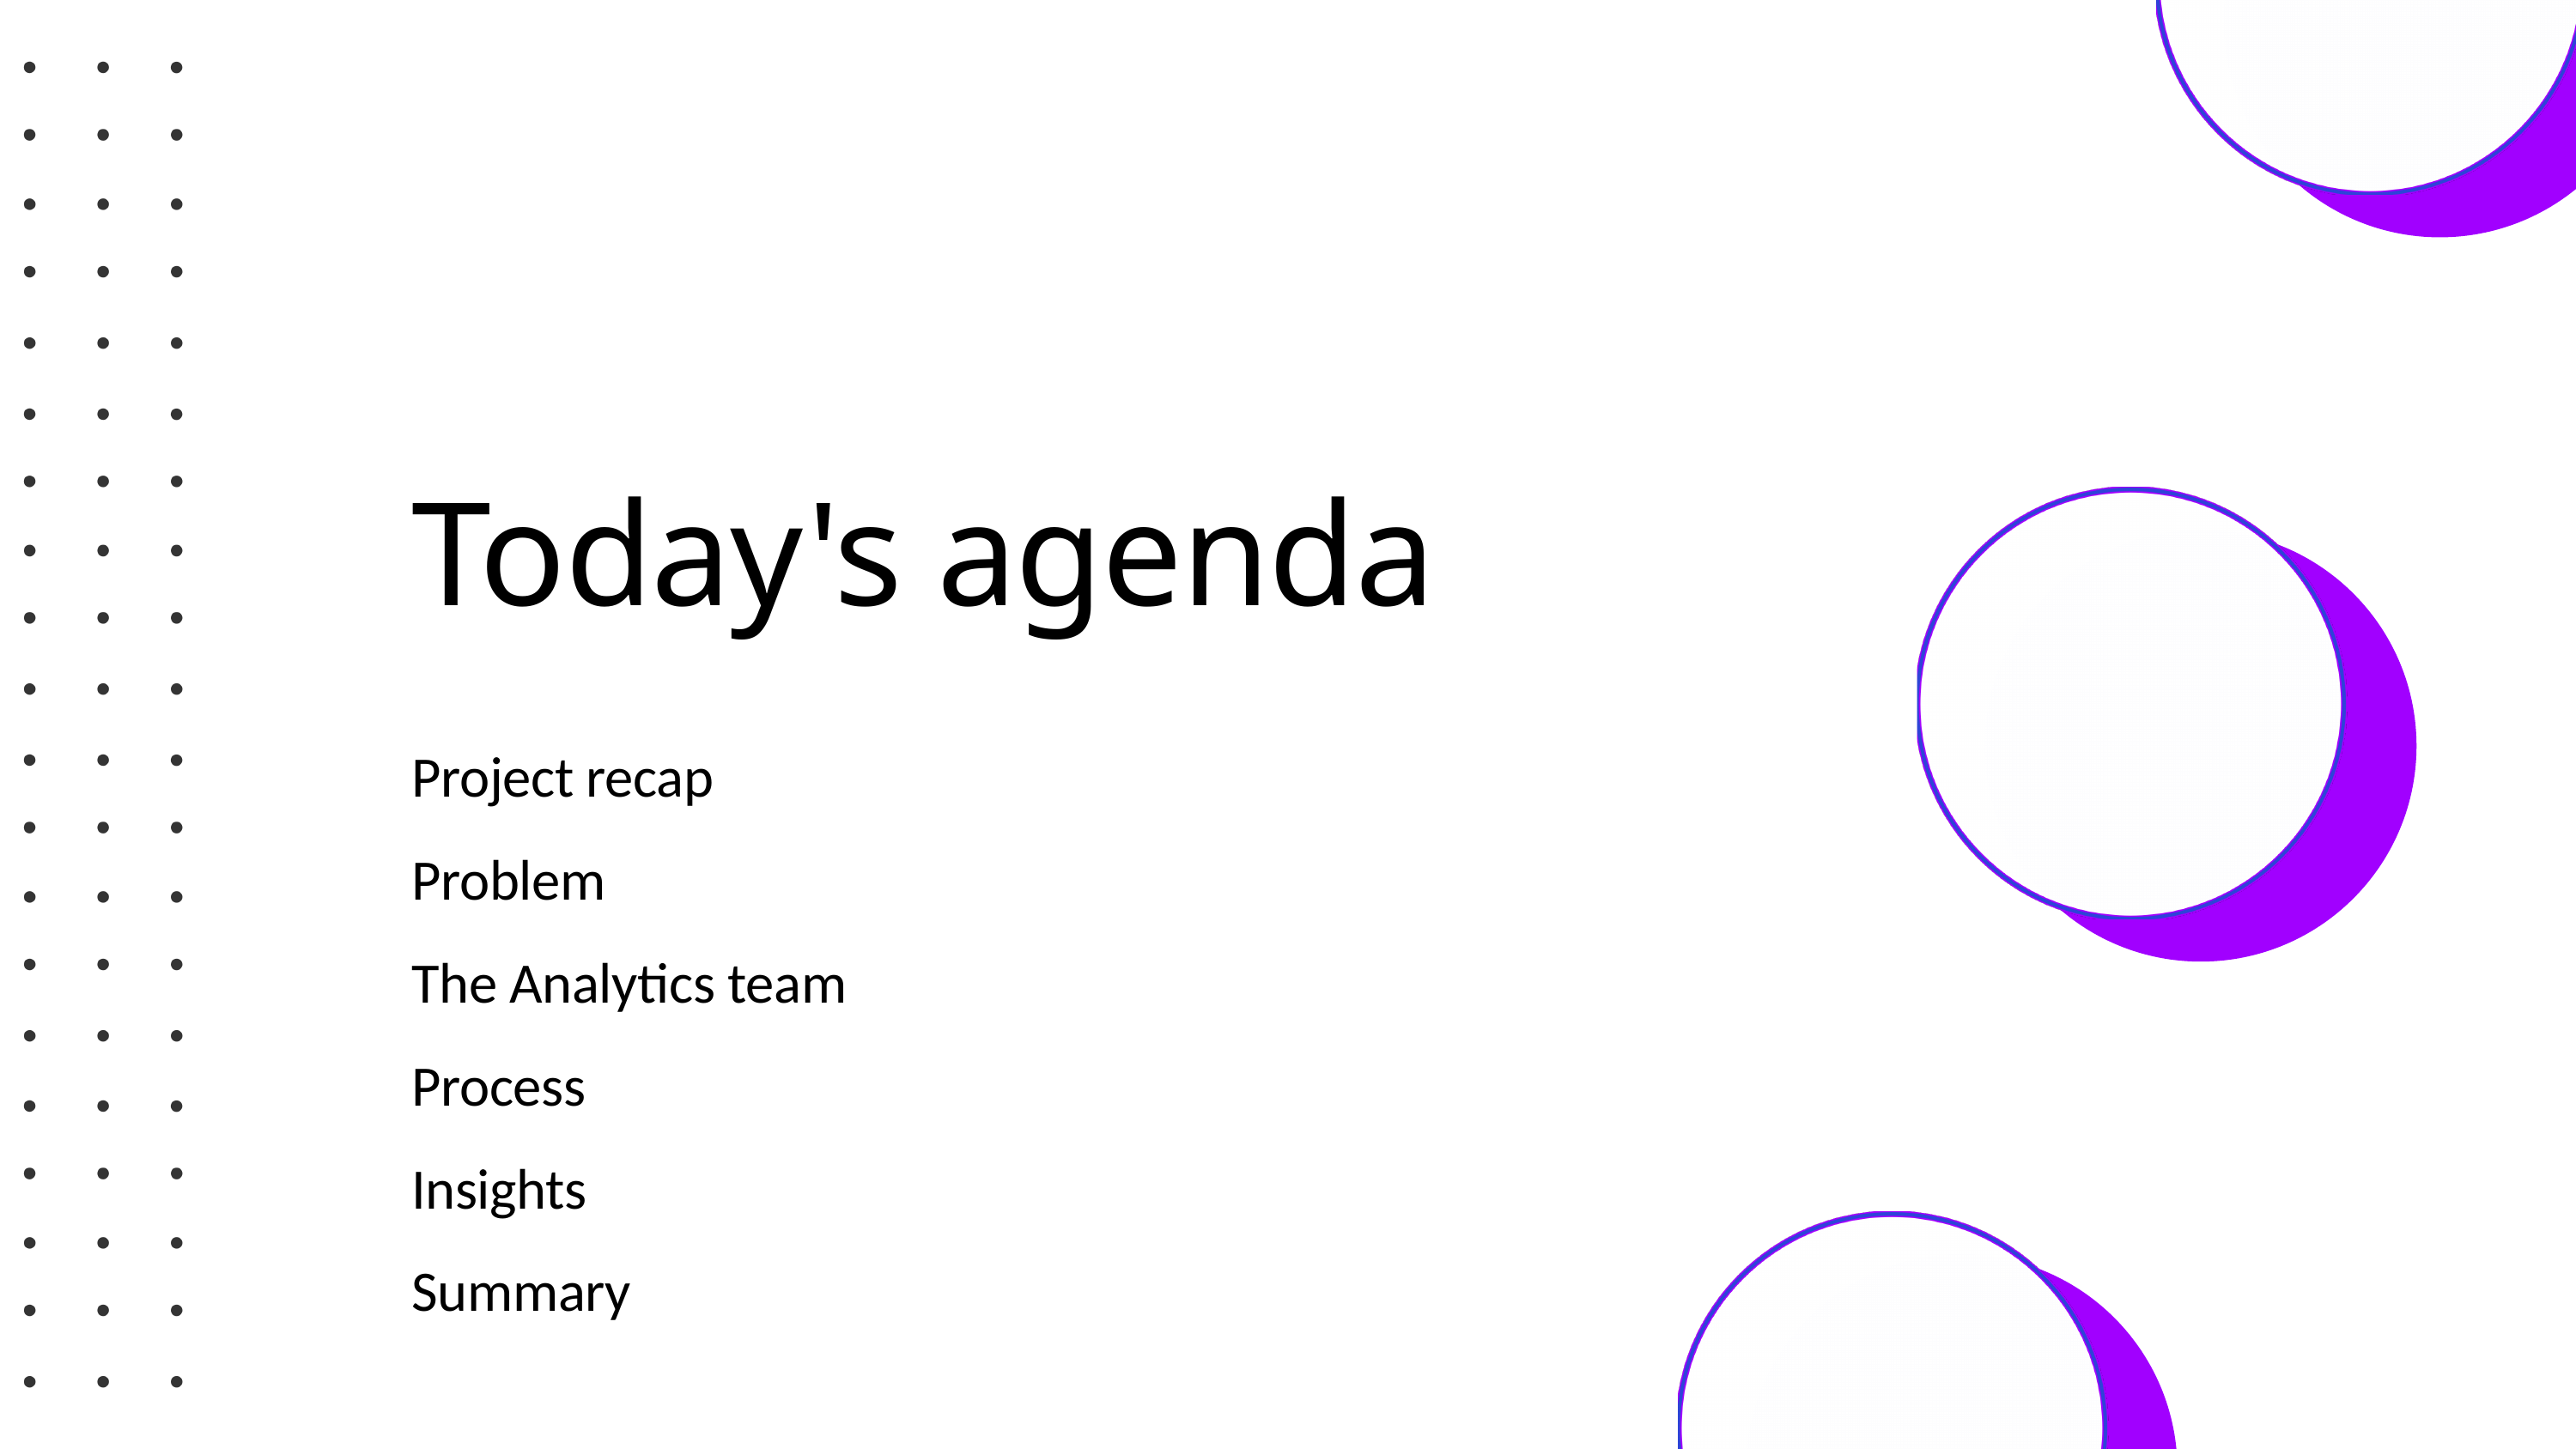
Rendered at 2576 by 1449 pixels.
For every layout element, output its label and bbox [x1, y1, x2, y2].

text_box [0, 57, 187, 1392]
text_box [1677, 1210, 2178, 1449]
text_box [1917, 487, 2417, 962]
text_box [411, 462, 1634, 1318]
text_box [2155, 0, 2576, 238]
